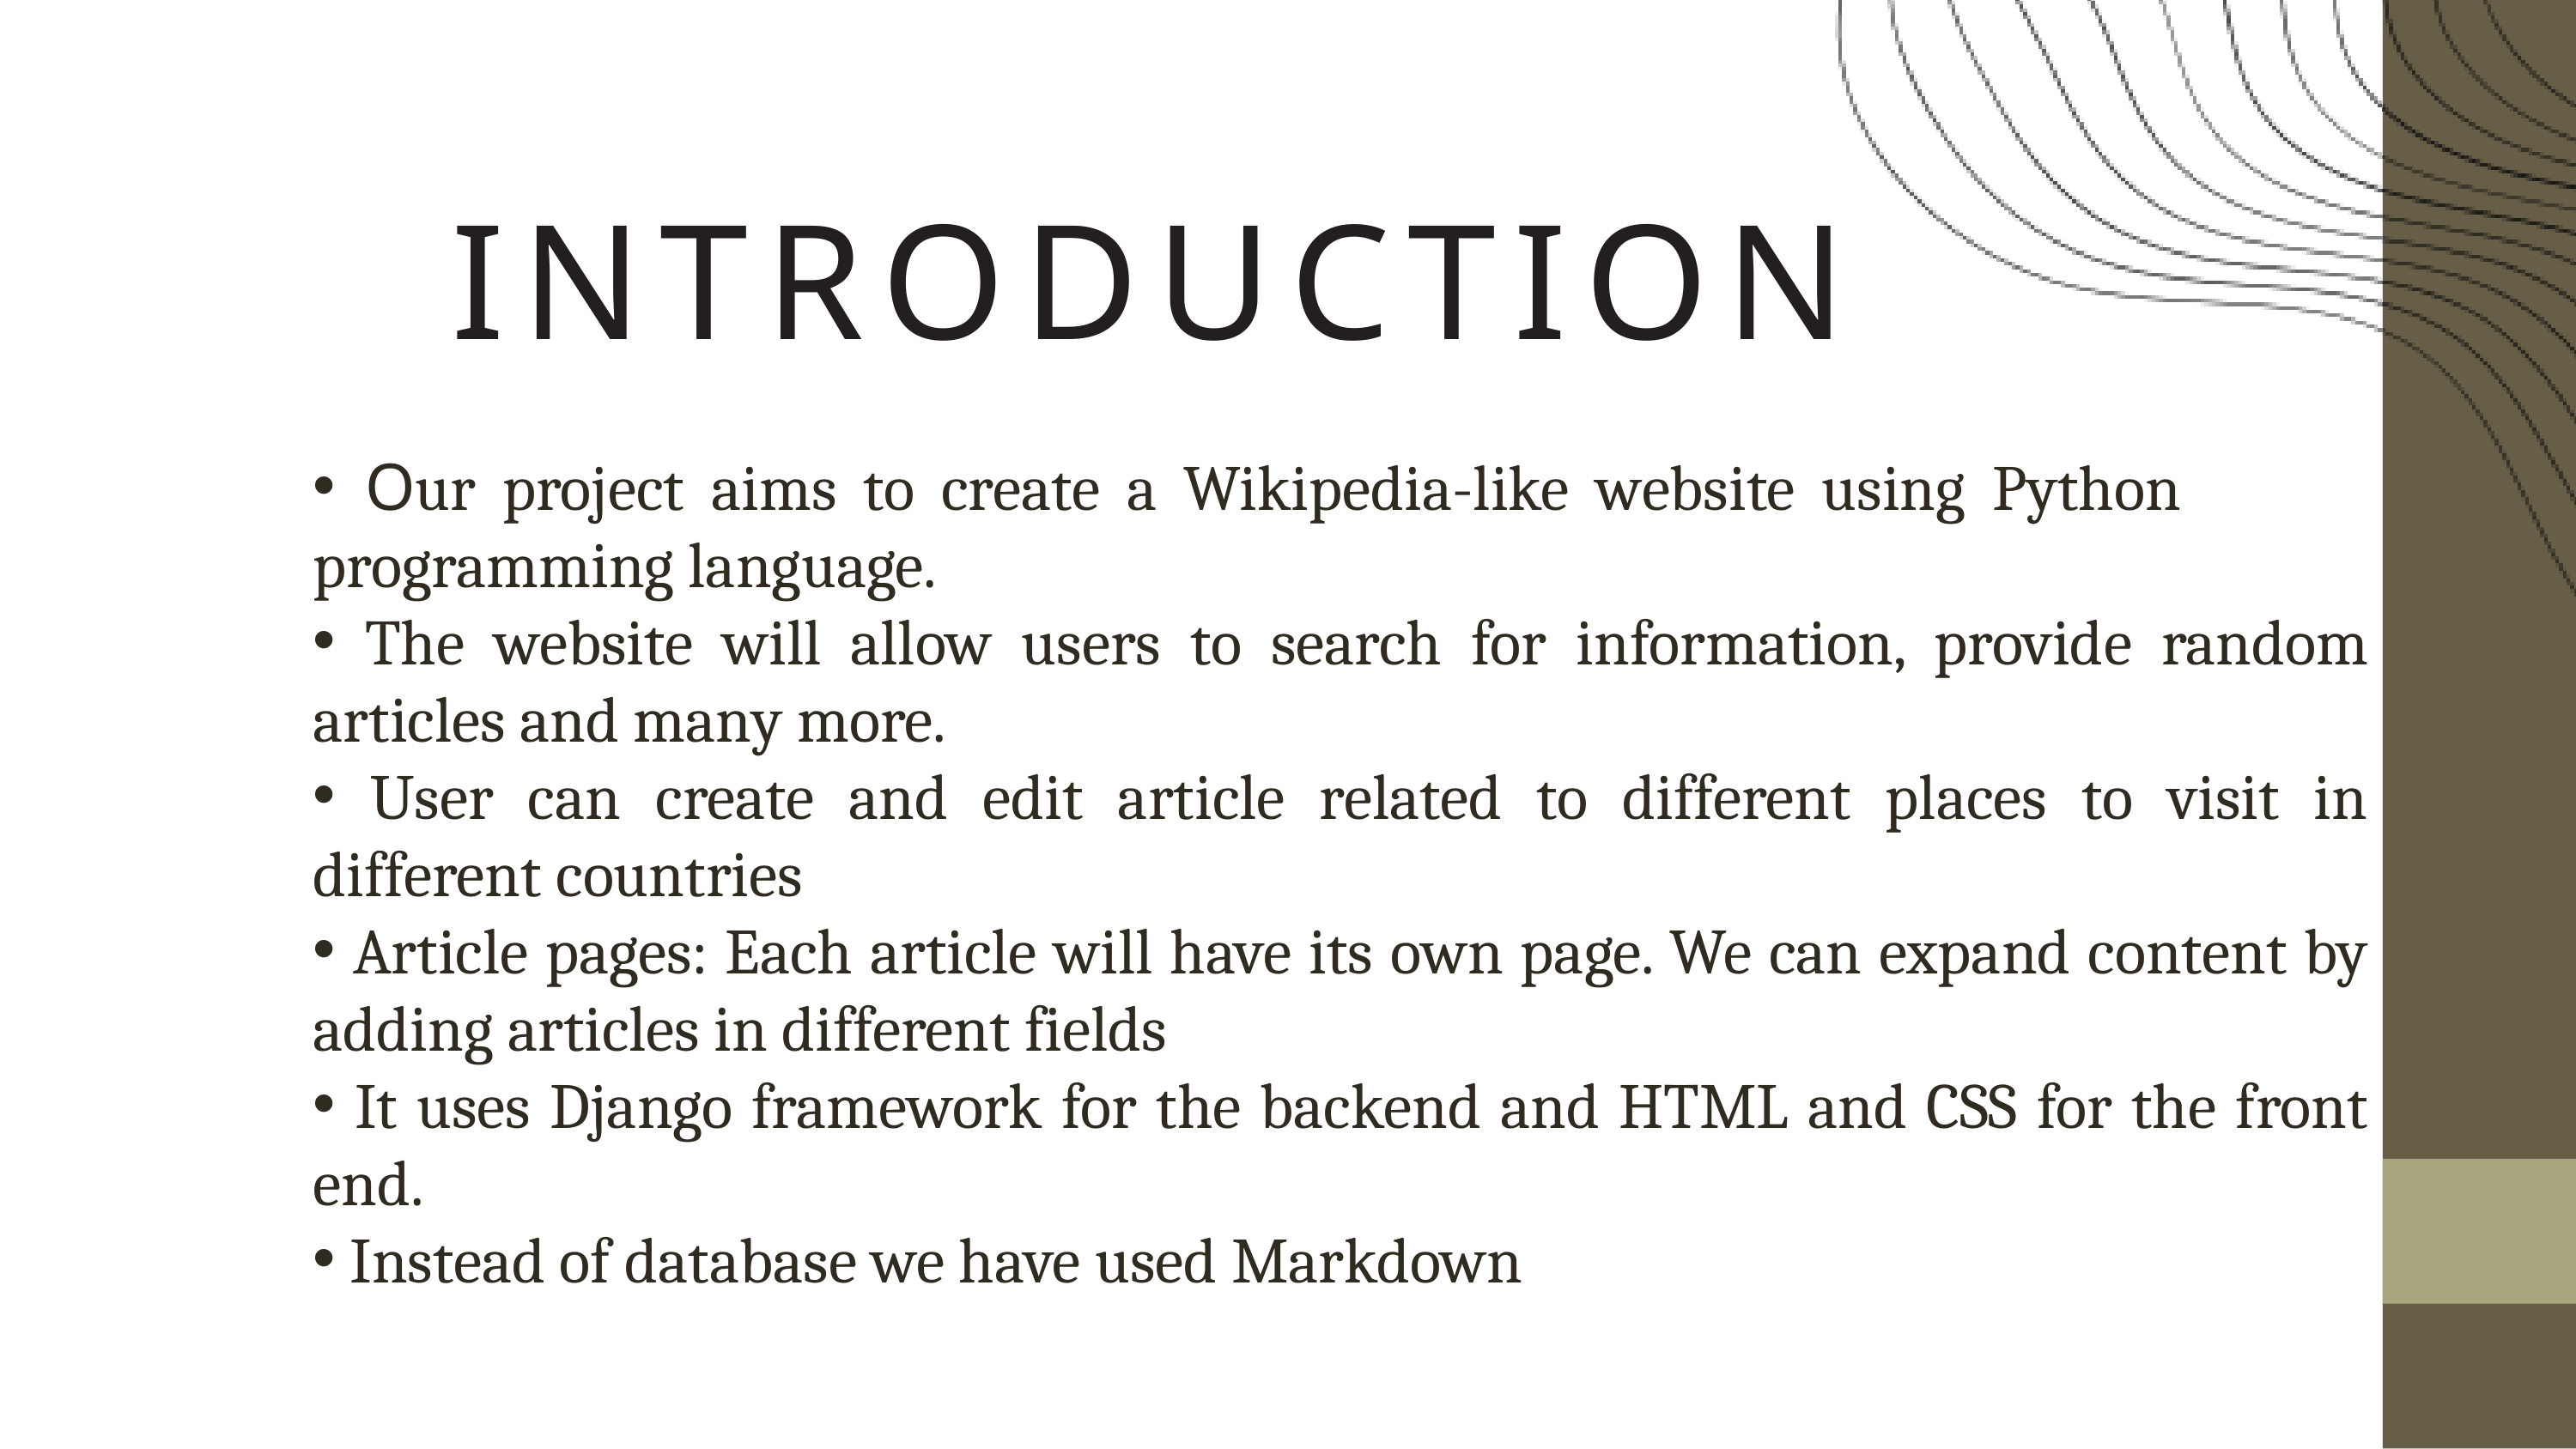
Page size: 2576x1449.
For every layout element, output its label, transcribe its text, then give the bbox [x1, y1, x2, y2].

picture [1834, 0, 2576, 682]
text_box Our project aims to create a Wikipedia-like website using Python programming language. The website will allow users to search for information, provide random articles and many more. User can create and edit article related to different places to visit in different countries Article pages: Each article will have its own page. We can expand content by adding articles in different fields It uses Django framework for the backend and HTML and CSS for the front end. Instead of database we have used Markdown [300, 440, 2383, 1303]
text_box INTRODUCTION [451, 124, 1832, 372]
